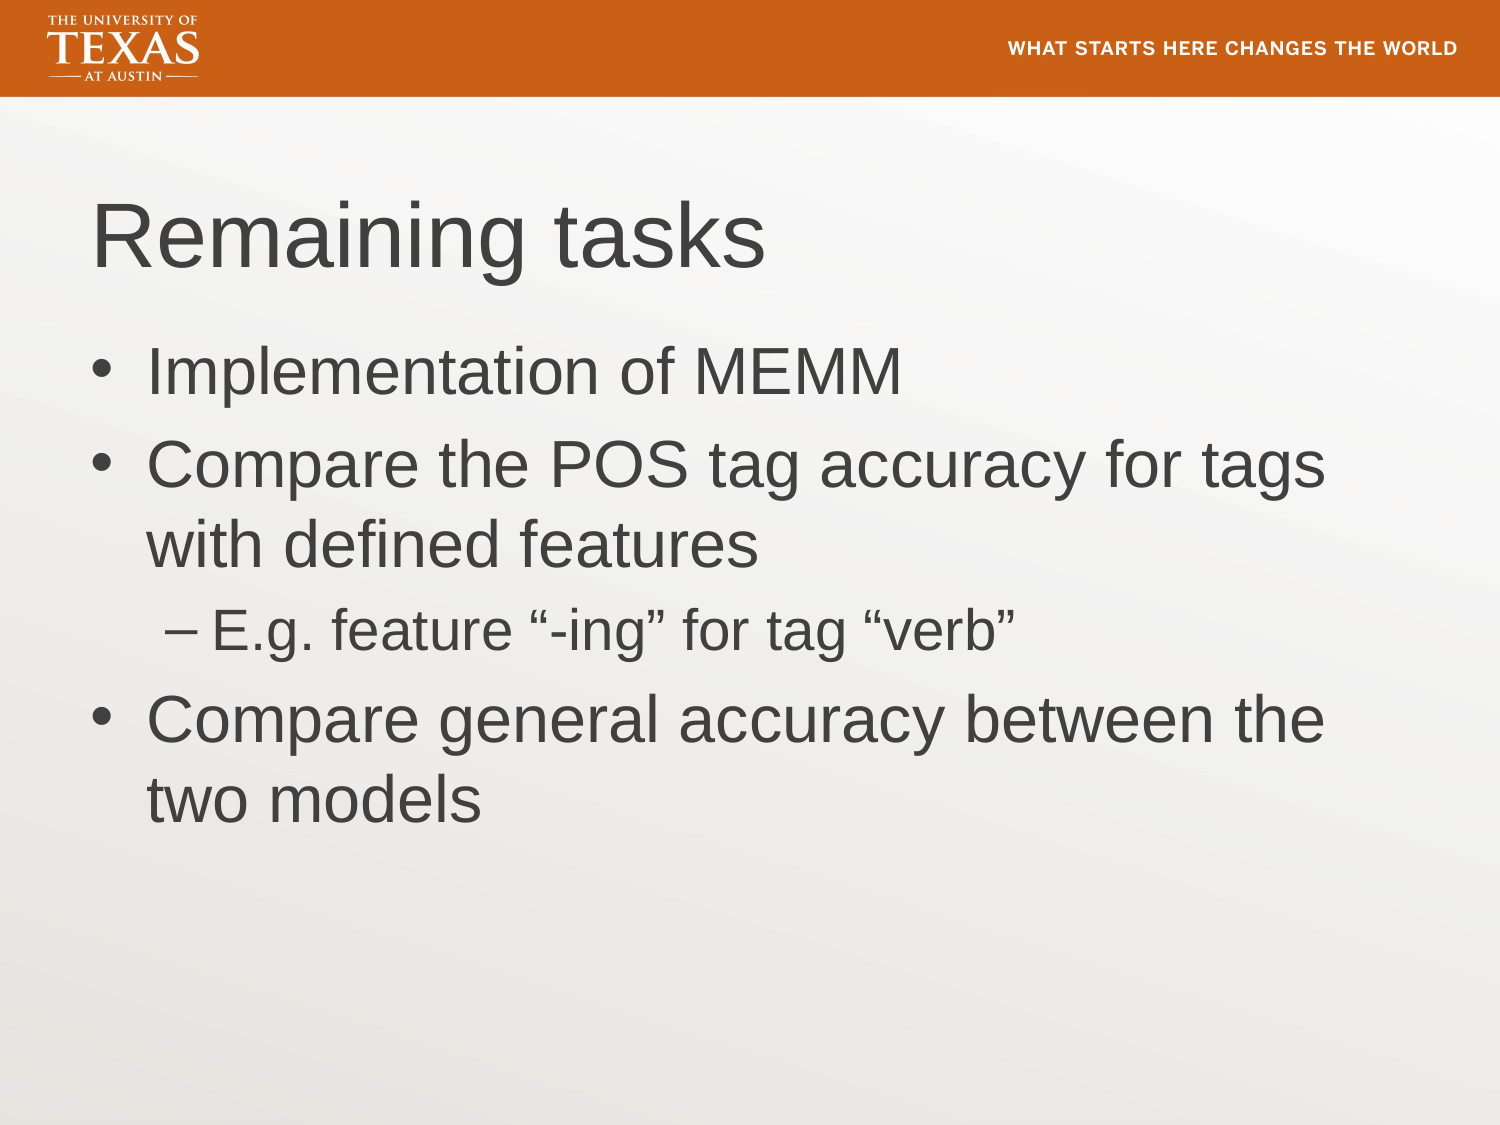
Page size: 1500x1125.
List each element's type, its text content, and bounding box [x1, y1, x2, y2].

picture [0, 0, 1500, 1125]
title Remaining tasks [75, 137, 1425, 320]
list Implementation of MEMM Compare the POS tag accuracy for tags with defined features E.g. feature “-ing” for tag “verb” Compare general accuracy between the two models [75, 320, 1425, 1038]
